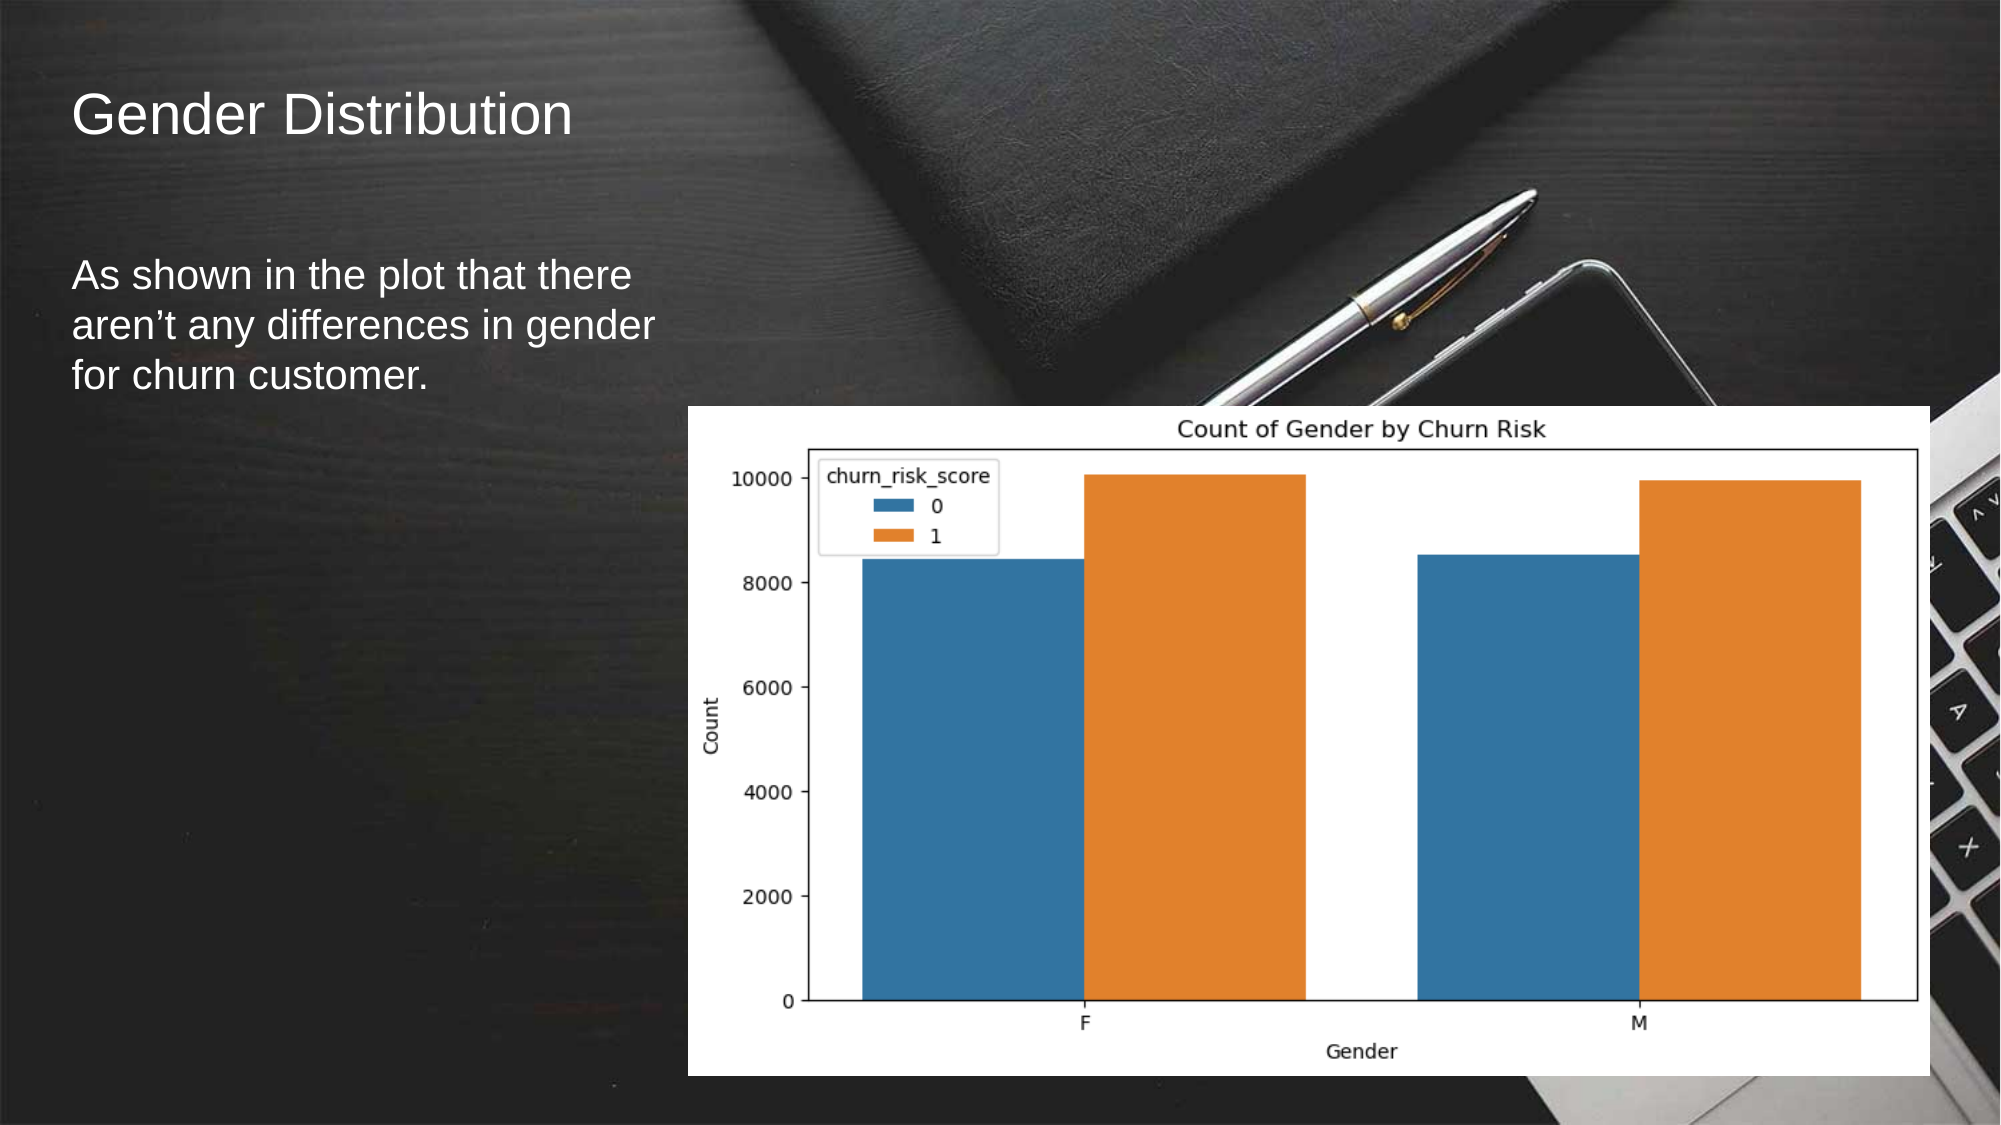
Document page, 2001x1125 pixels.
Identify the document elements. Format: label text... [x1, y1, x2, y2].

text_box As shown in the plot that there aren’t any differences in gender for churn customer. [56, 240, 717, 405]
text_box Gender Distribution [56, 68, 878, 154]
picture [0, 0, 2001, 1125]
